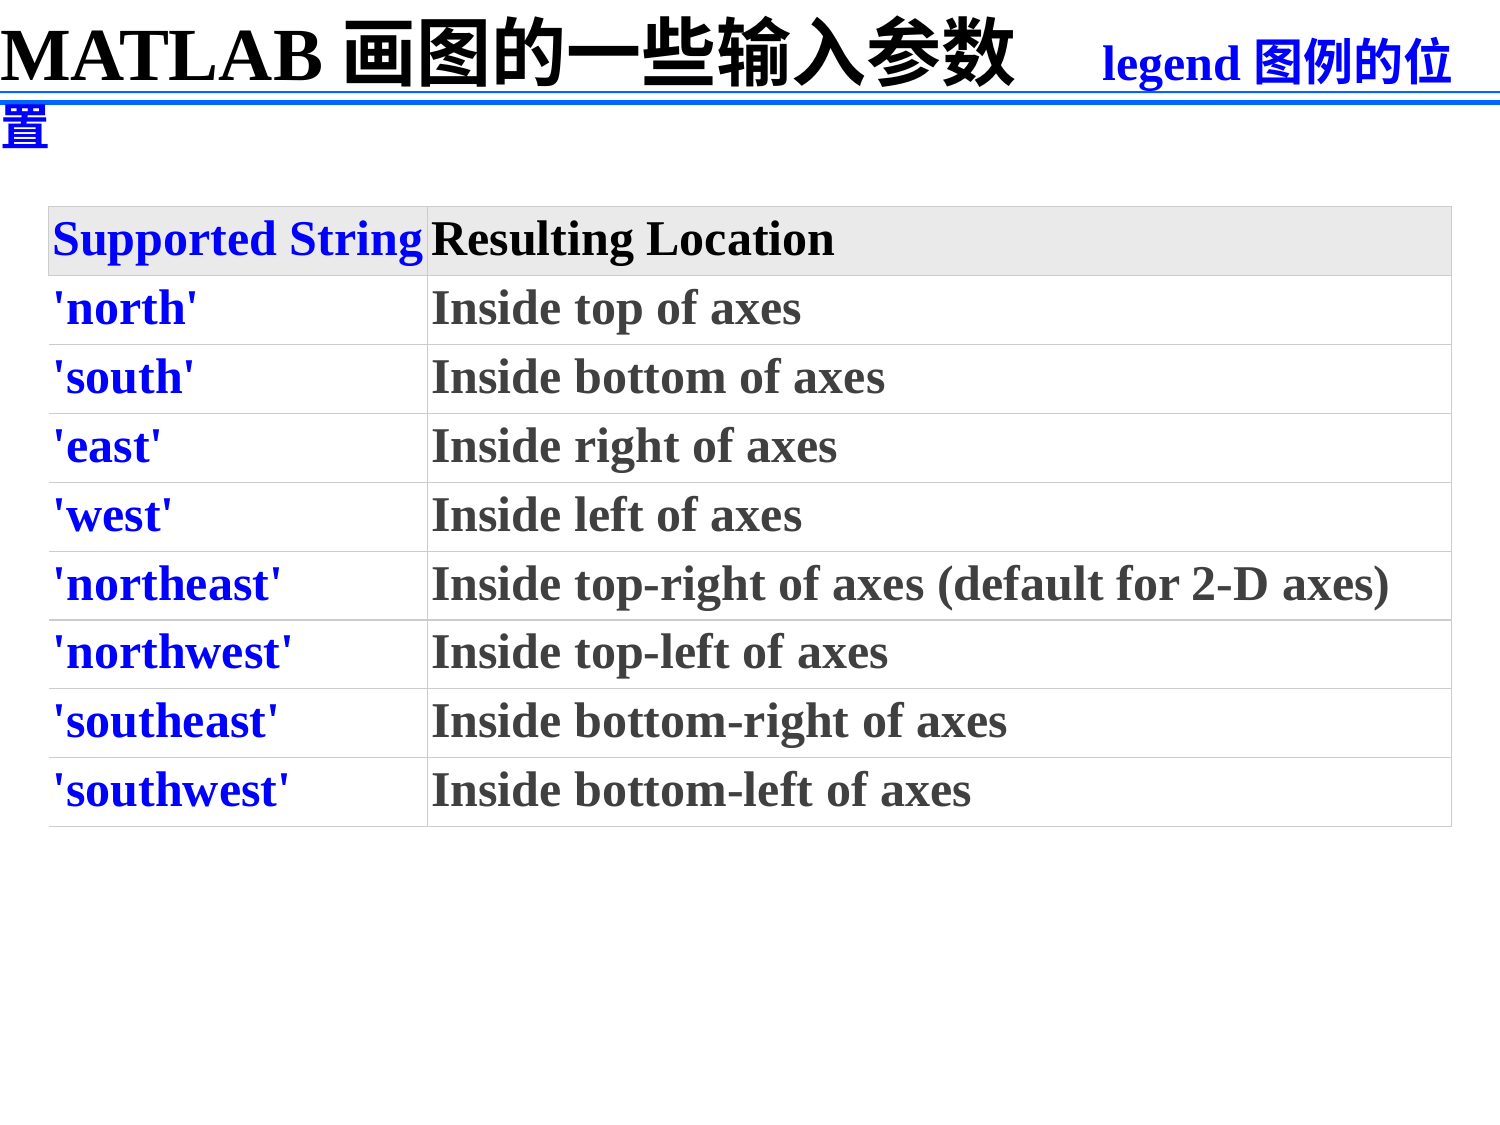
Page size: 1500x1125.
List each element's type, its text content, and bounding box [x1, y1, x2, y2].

table_header Supported String [49, 207, 427, 275]
table_cell 'northeast' [49, 552, 427, 619]
table_cell 'east' [49, 414, 427, 482]
table_cell 'west' [49, 483, 427, 551]
table_cell Inside bottom of axes [428, 345, 1451, 413]
text_box MATLAB画图的一些输入参数 legend图例的位置 [0, 103, 1500, 156]
table_cell Inside top of axes [428, 276, 1451, 344]
table_cell Inside left of axes [428, 483, 1451, 551]
table_cell 'south' [49, 345, 427, 413]
table_cell 'north' [49, 276, 427, 344]
text_box MATLAB画图的一些输入参数 legend图例的位置 [0, 5, 1500, 91]
table_cell Inside top-right of axes (default for 2-D axes) [428, 552, 1451, 619]
table_header Resulting Location [428, 207, 1451, 275]
table_cell Inside top-left of axes [428, 621, 1451, 688]
table_cell 'northwest' [49, 621, 427, 688]
table_cell 'southwest' [49, 758, 427, 826]
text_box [0, 91, 1500, 103]
table_cell 'southeast' [49, 689, 427, 757]
table_cell Inside bottom-left of axes [428, 758, 1451, 826]
table_cell Inside bottom-right of axes [428, 689, 1451, 757]
table_cell Inside right of axes [428, 414, 1451, 482]
